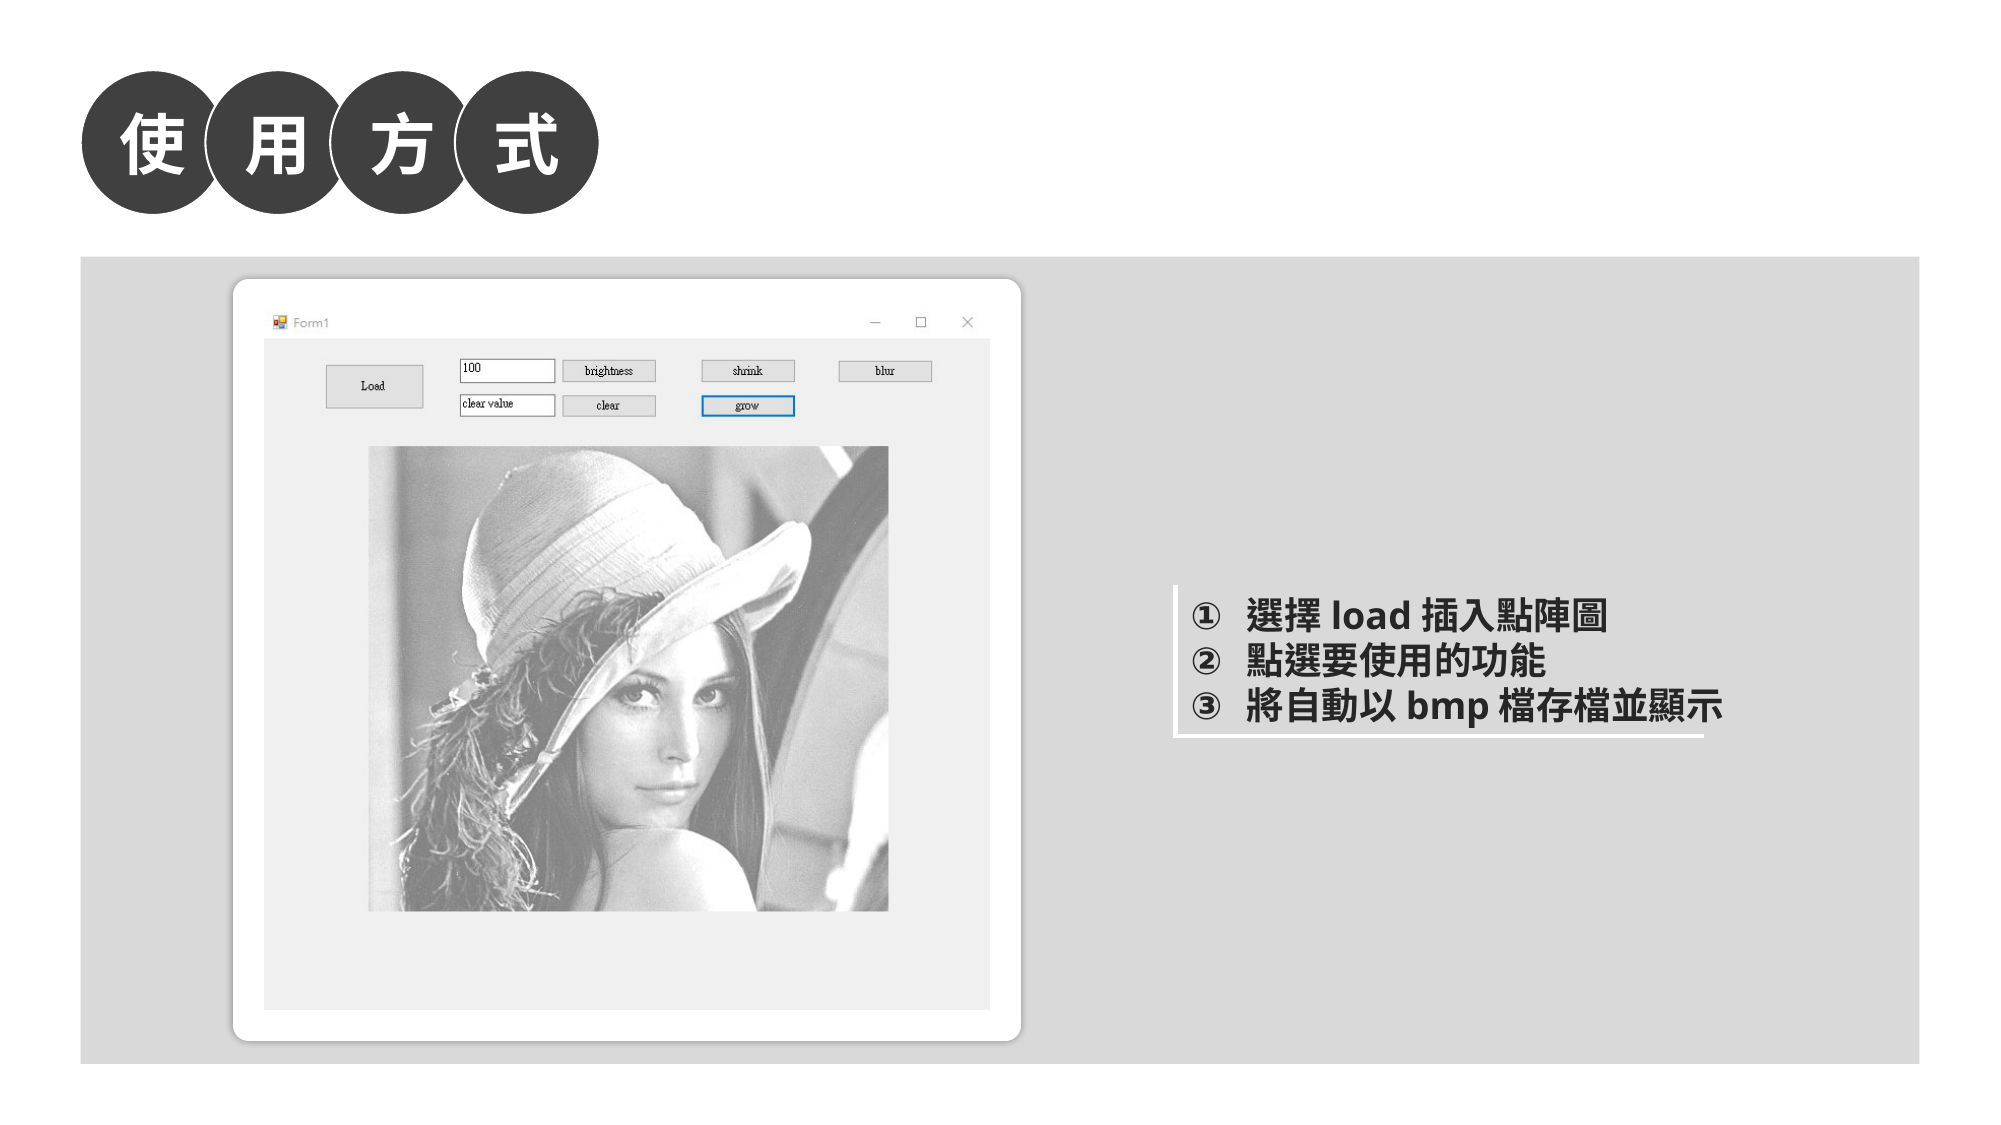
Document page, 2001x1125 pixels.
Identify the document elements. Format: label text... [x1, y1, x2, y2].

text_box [1172, 584, 1751, 737]
text_box 方 [329, 69, 465, 216]
text_box 用 [204, 69, 340, 216]
text_box 式 [453, 69, 601, 216]
text_box 使 [79, 69, 215, 216]
picture [264, 310, 990, 1010]
text_box [80, 256, 1920, 1065]
